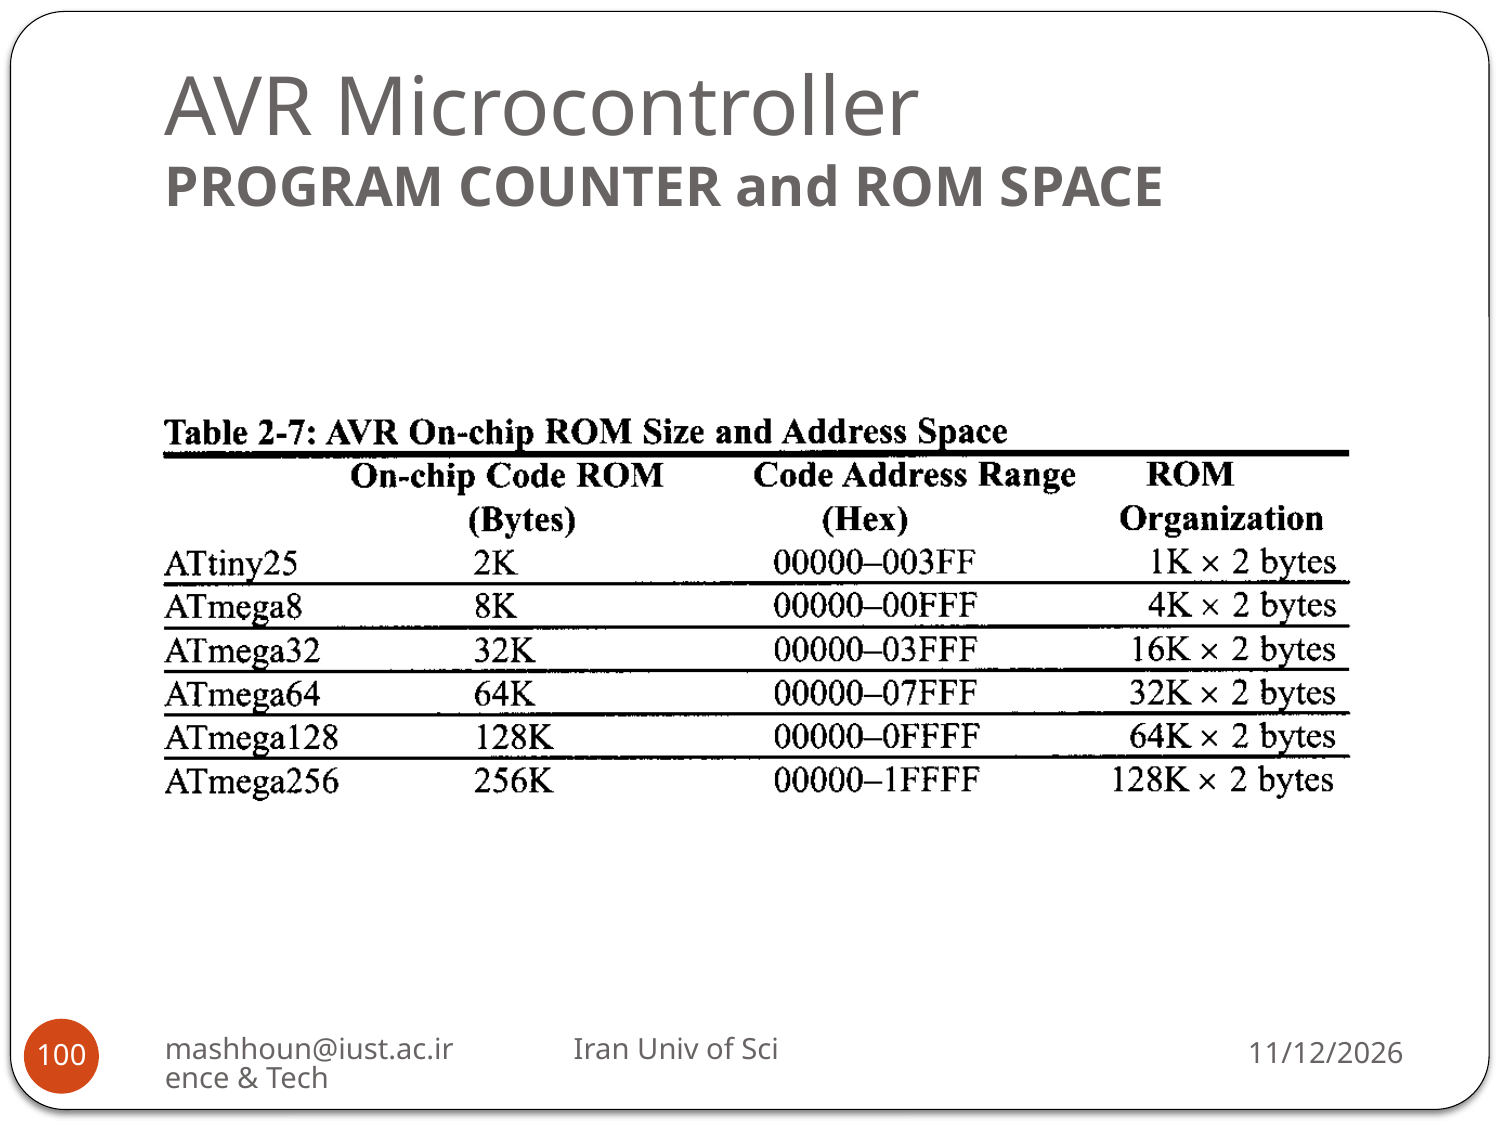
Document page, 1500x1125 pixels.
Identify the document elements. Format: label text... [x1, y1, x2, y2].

footer mashhoun@iust.ac.ir Iran Univ of Science & Tech [150, 1012, 800, 1088]
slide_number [1012, 1015, 1419, 1094]
title AVR Microcontroller PROGRAM COUNTER and ROM SPACE [150, 45, 1425, 233]
slide_number 100 [23, 1018, 99, 1094]
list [149, 411, 1360, 813]
